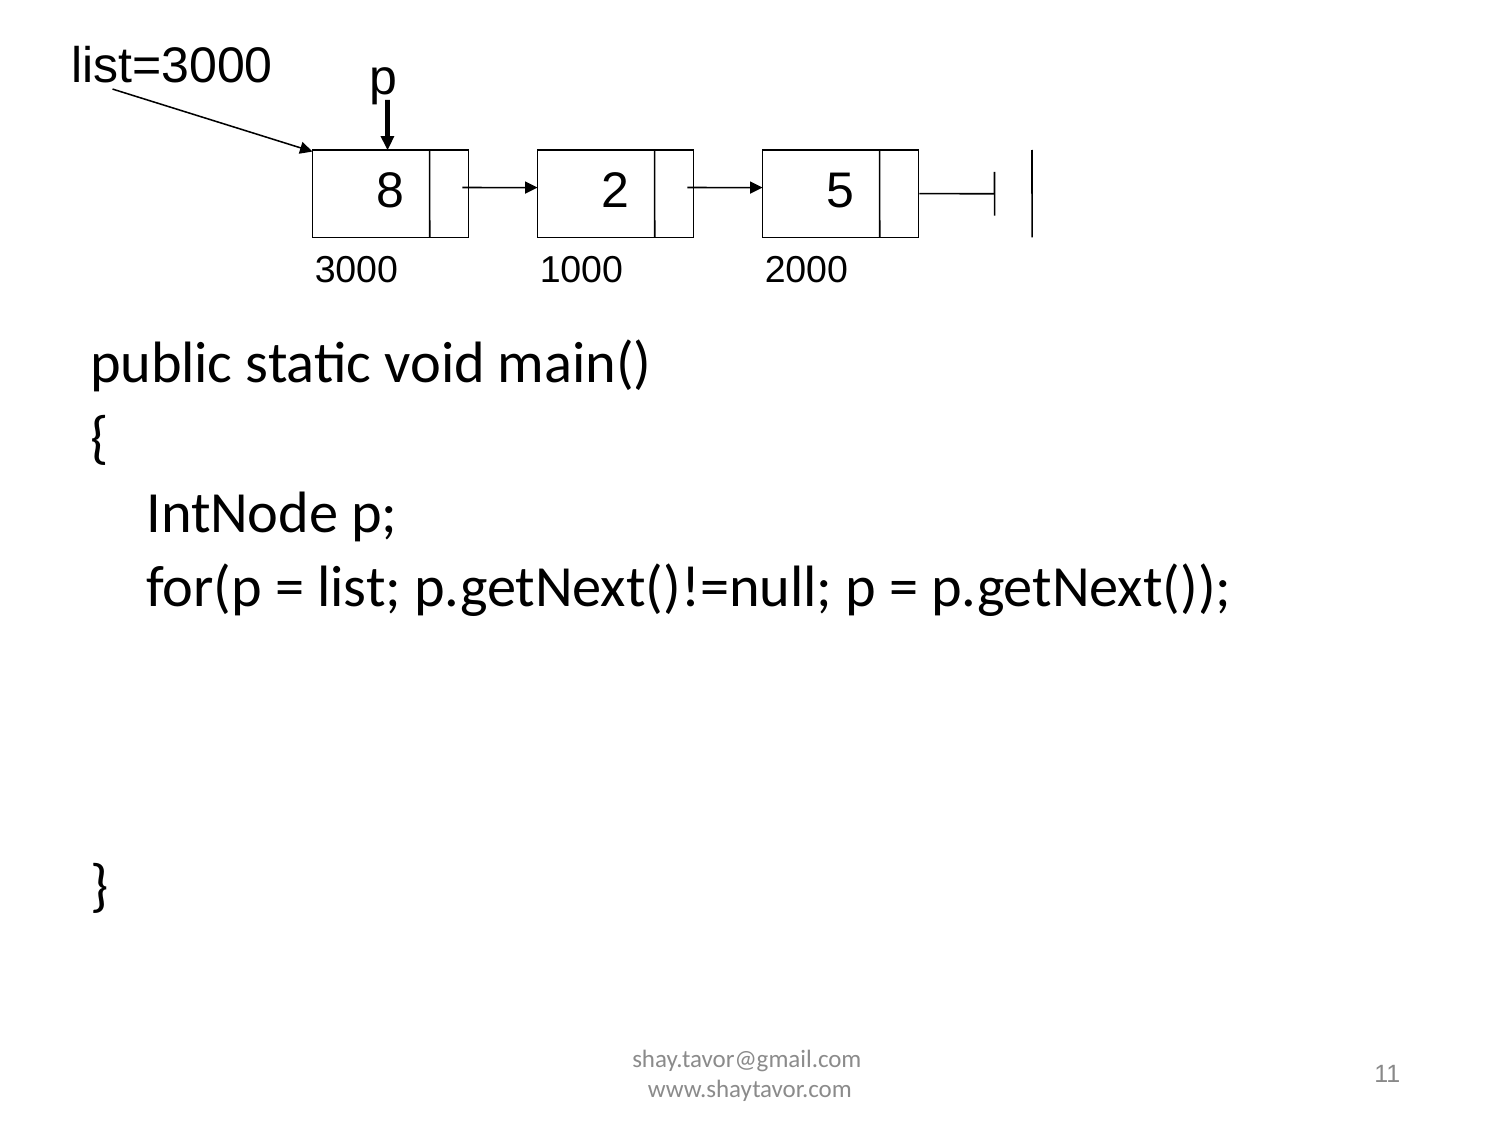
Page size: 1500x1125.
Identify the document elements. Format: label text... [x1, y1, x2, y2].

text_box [919, 149, 1033, 238]
text_box list=3000 [37, 24, 288, 100]
text_box 1000 [512, 237, 638, 298]
text_box [698, 181, 757, 194]
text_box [537, 149, 694, 238]
text_box [473, 181, 532, 194]
slide_number 11 [1359, 1042, 1425, 1103]
text_box [381, 99, 394, 148]
text_box 2000 [737, 237, 863, 298]
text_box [762, 149, 918, 238]
text_box p [324, 37, 413, 113]
text_box 3000 [287, 237, 413, 298]
footer shay.tavor@gmail.com www.shaytavor.com [512, 1042, 988, 1103]
list public static void main() { IntNode p; for(p = list; p.getNext()!=null; p = p.getNext()); } [75, 324, 1375, 988]
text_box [312, 149, 469, 238]
text_box [147, 100, 311, 154]
